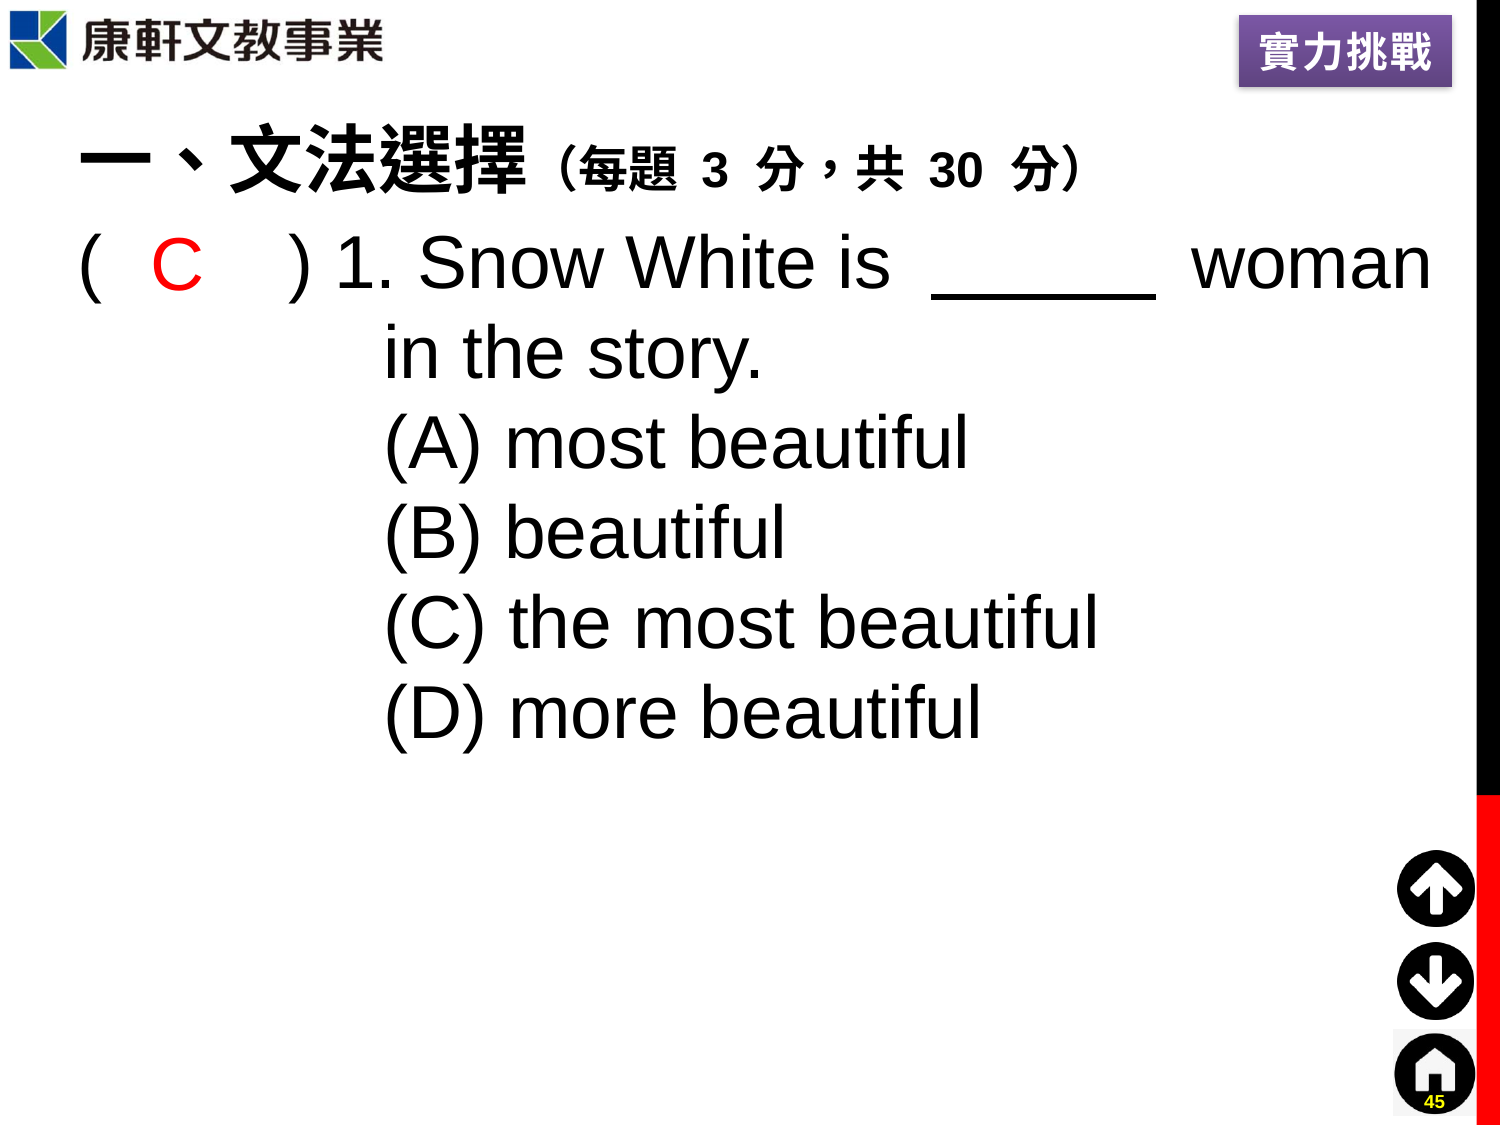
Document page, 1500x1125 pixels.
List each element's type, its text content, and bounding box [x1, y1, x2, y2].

text_box 一、文法選擇（每題 3 分，共 30 分） [63, 111, 1222, 210]
text_box C [107, 223, 249, 314]
picture [8, 9, 387, 70]
picture [1396, 942, 1475, 1020]
picture [1397, 850, 1475, 928]
text_box ( ) 1. Snow White is woman in the story. (A) most beautiful (B) beautiful (C) the most beautiful (D) more beautiful [58, 206, 1477, 762]
picture [1393, 1029, 1476, 1116]
text_box 實力挑戰 [1239, 15, 1452, 87]
